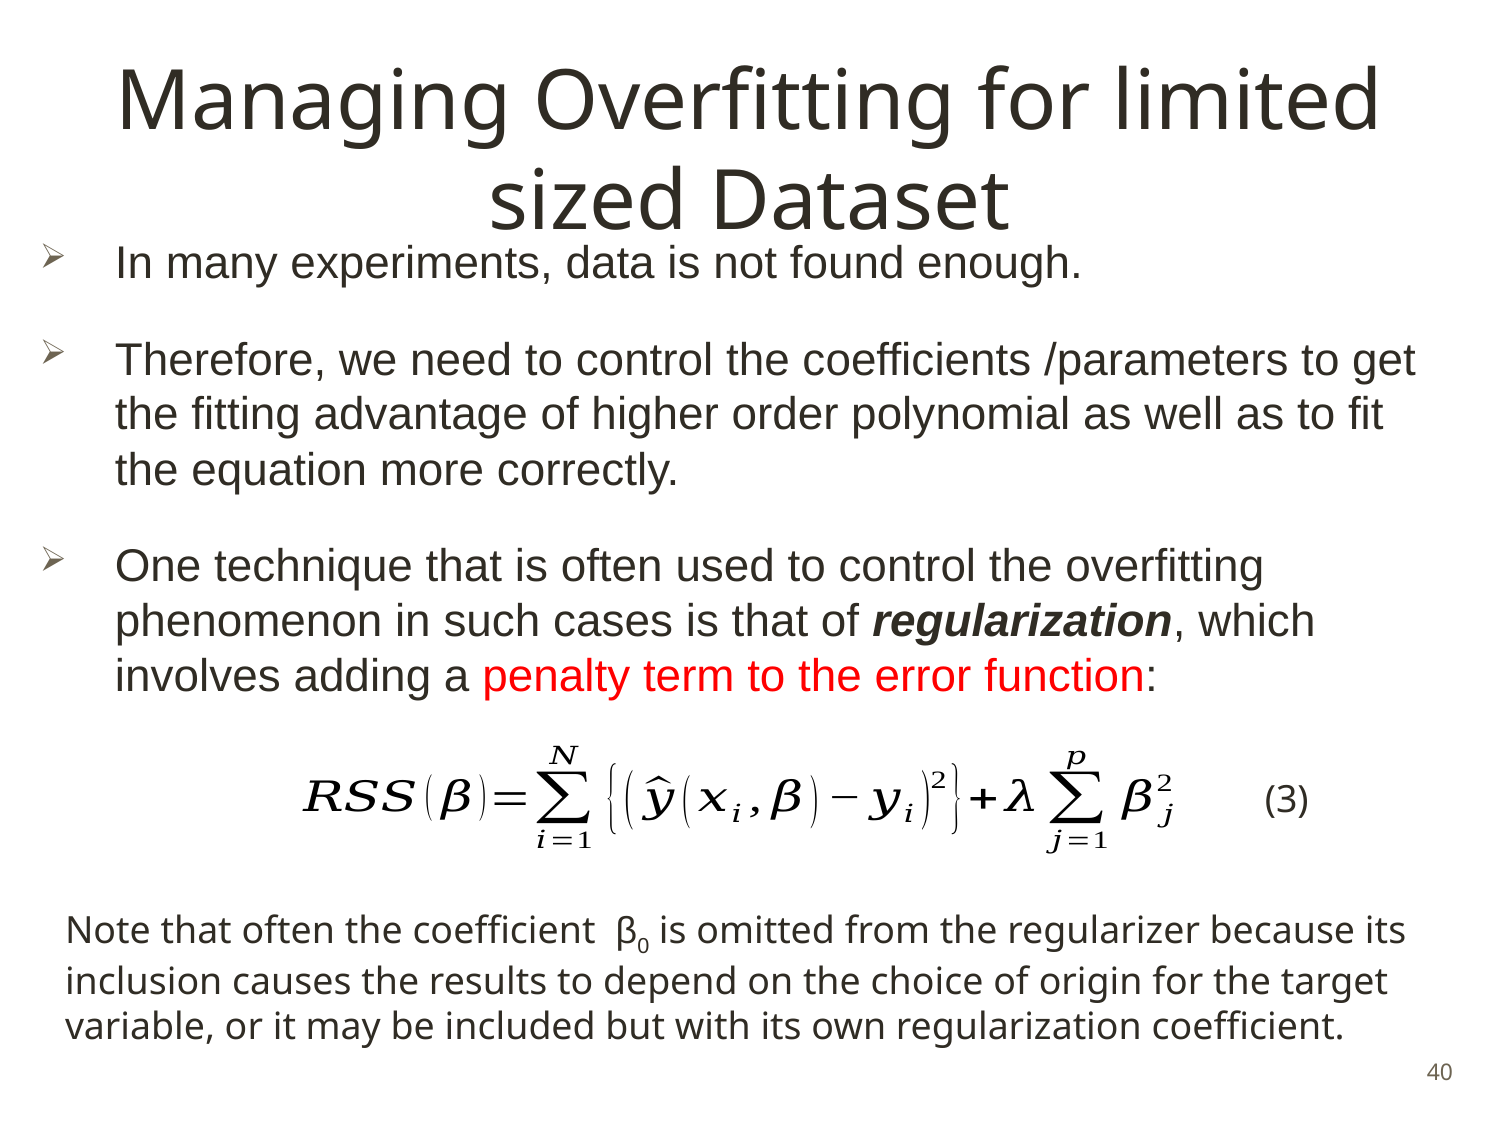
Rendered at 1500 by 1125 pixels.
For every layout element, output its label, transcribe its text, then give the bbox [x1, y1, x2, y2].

slide_number 40 [1118, 1055, 1469, 1103]
text_box (3) [1249, 767, 1469, 828]
text_box Note that often the coefficient β0 is omitted from the regularizer because its inclusion causes the results to depend on the choice of origin for the target variable, or it may be included but with its own regularization coefficient. [50, 898, 1469, 1055]
list In many experiments, data is not found enough. Therefore, we need to control the coefficients /parameters to get the fitting advantage of higher order polynomial as well as to fit the equation more correctly. One technique that is often used to control the overfitting phenomenon in such cases is that of regularization, which involves adding a penalty term to the error function: [24, 224, 1469, 725]
title Managing Overfitting for limited sized Dataset [81, 15, 1419, 224]
